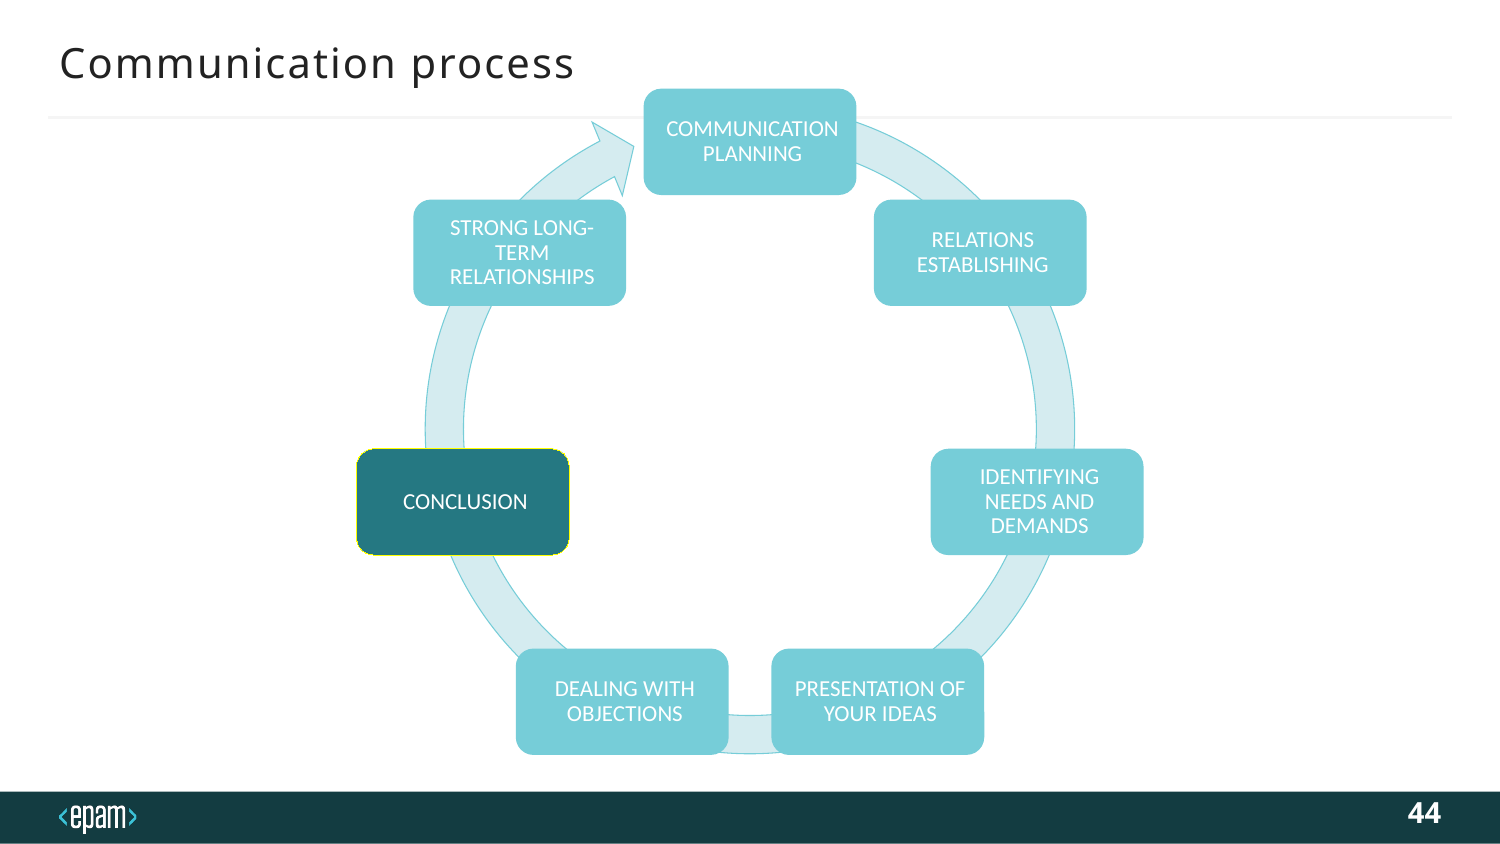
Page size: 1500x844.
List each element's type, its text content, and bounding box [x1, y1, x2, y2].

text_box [249, 88, 1250, 756]
slide_number 44 [1216, 791, 1442, 844]
title Communication process [59, 37, 1442, 87]
